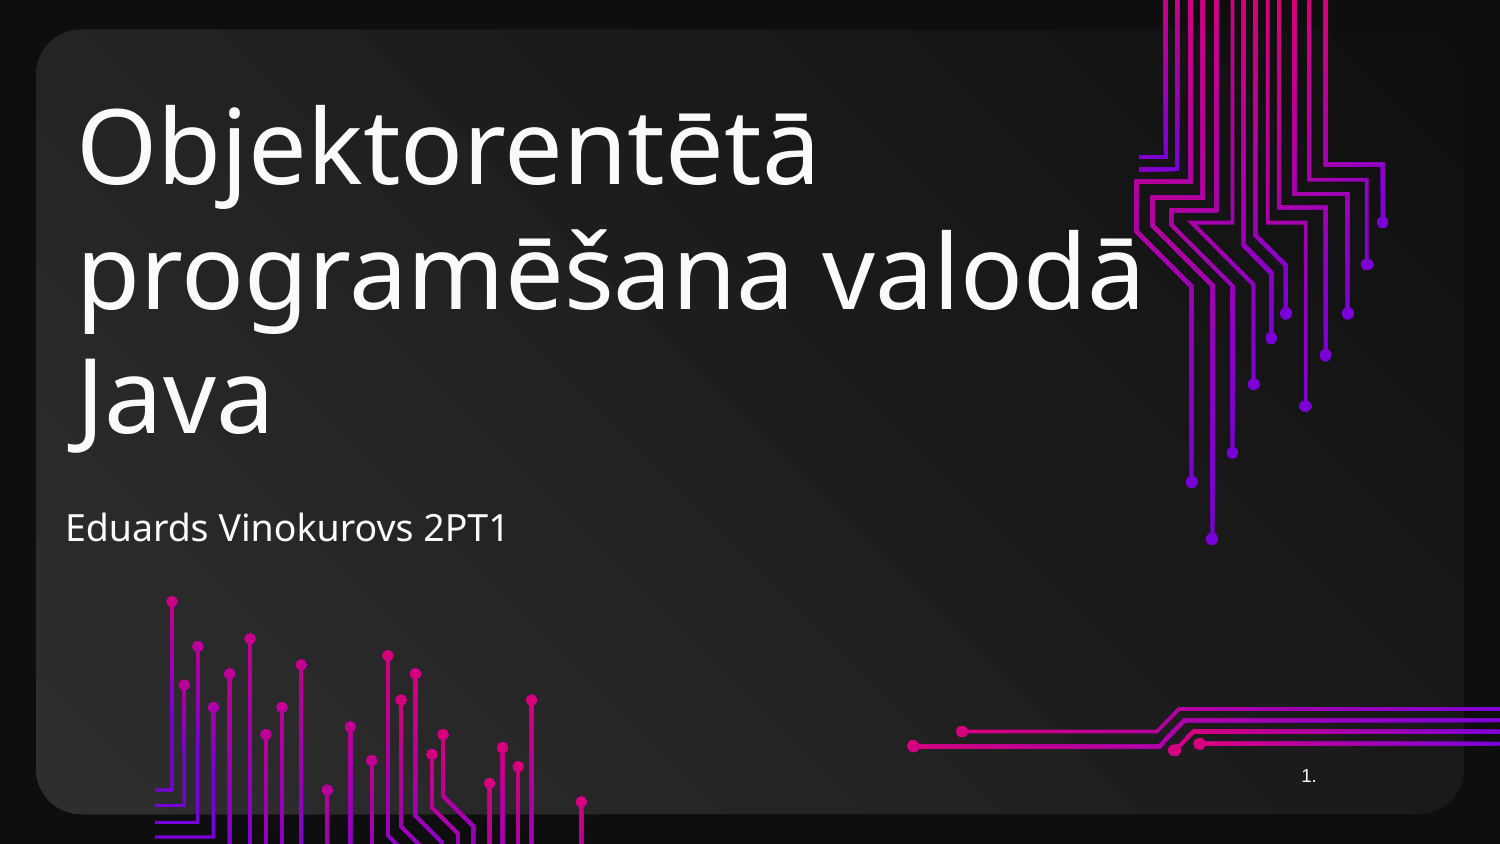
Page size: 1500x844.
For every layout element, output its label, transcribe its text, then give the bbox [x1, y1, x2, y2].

text_box 1. [1286, 755, 1500, 794]
subtitle Eduards Vinokurovs 2PT1 [50, 481, 911, 543]
title Objektorentētā programēšana valodā Java [61, 92, 1223, 443]
